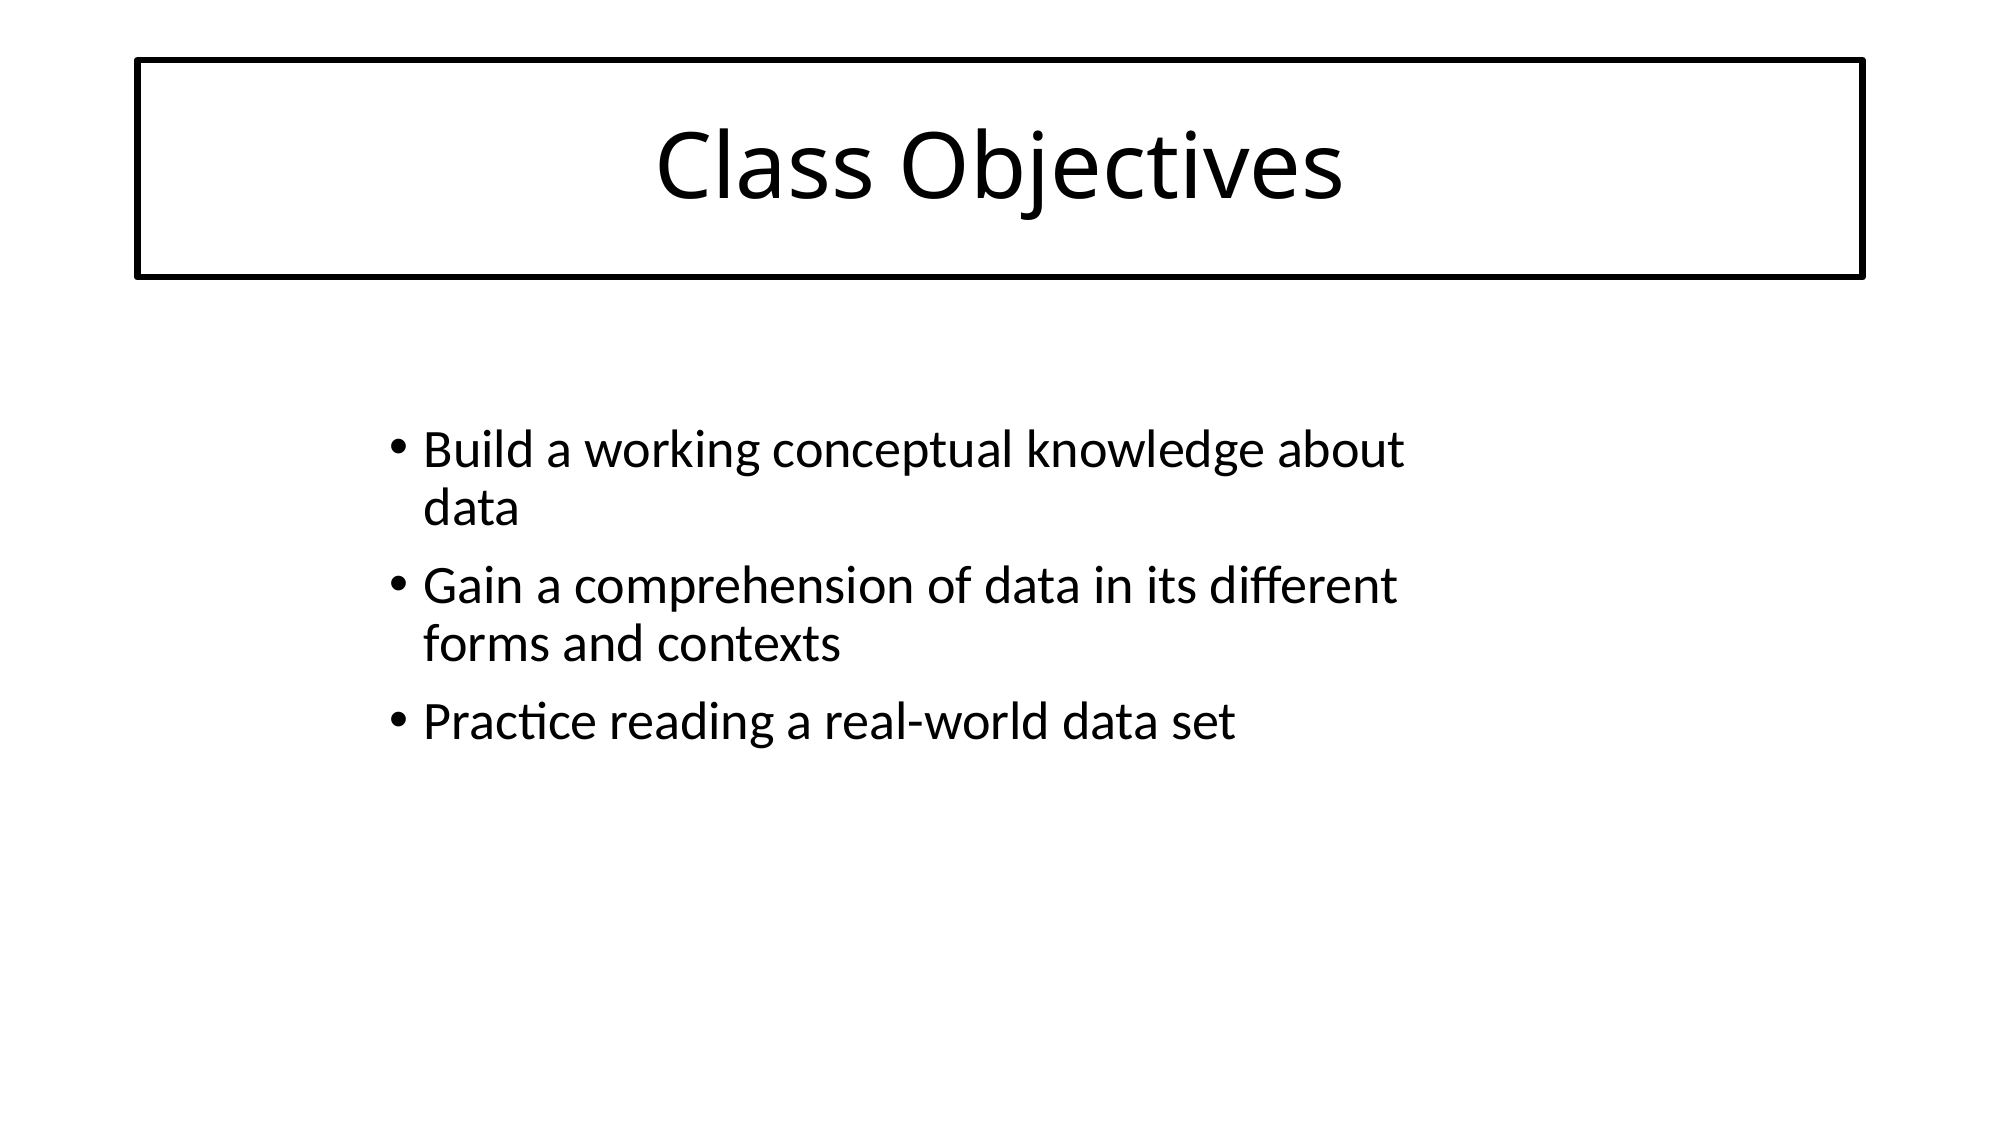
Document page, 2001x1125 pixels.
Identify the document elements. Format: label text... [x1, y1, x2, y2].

list Build a working conceptual knowledge about data Gain a comprehension of data in its different forms and contexts Practice reading a real-world data set [374, 412, 1524, 761]
title Class Objectives [137, 59, 1863, 278]
